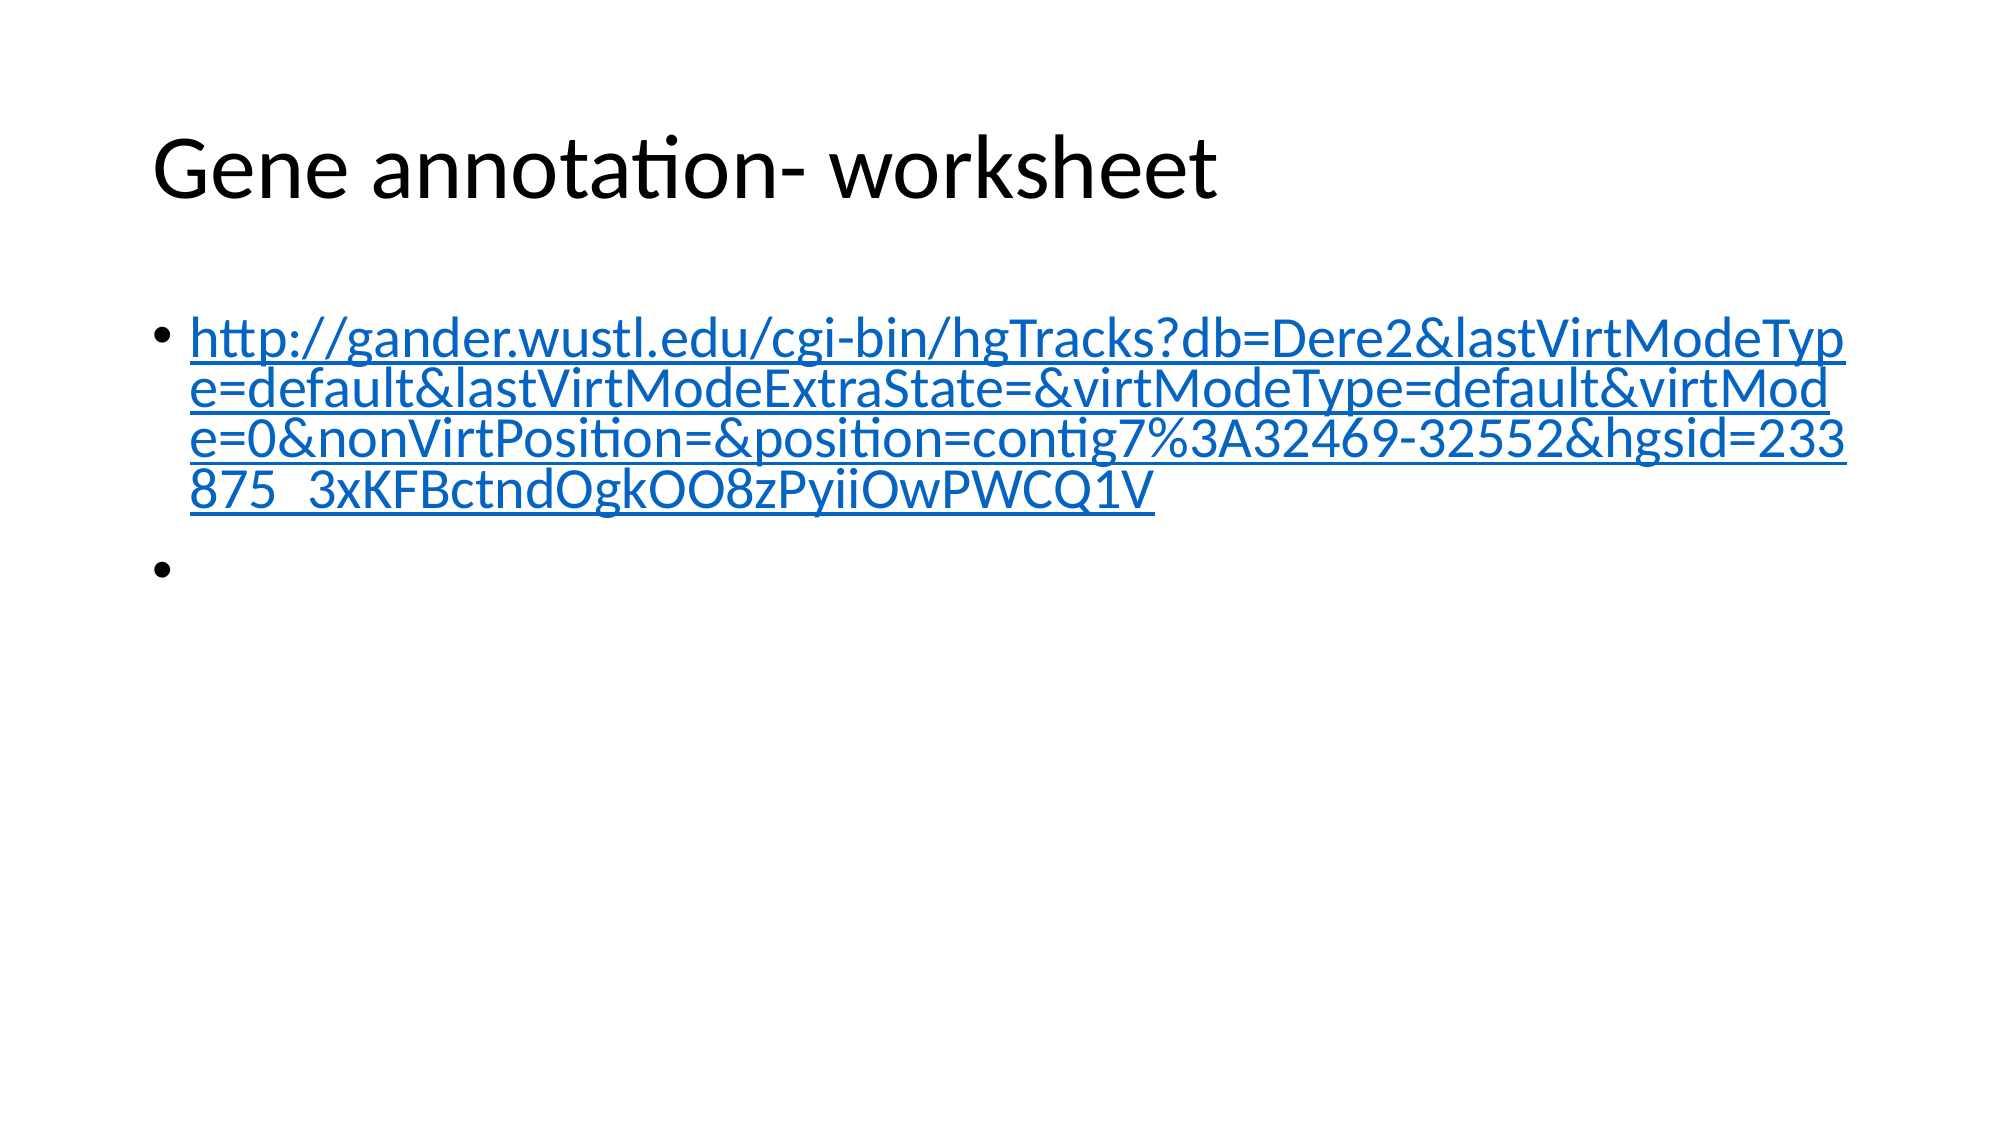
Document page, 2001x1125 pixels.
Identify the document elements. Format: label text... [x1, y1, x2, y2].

text_box http://gander.wustl.edu/cgi-bin/hgTracks?db=Dere2&lastVirtModeType=default&lastVirtModeExtraState=&virtModeType=default&virtMode=0&nonVirtPosition=&position=contig7%3A32469-32552&hgsid=233875_3xKFBctndOgkOO8zPyiiOwPWCQ1V [137, 299, 1863, 1014]
text_box Gene annotation- worksheet [137, 59, 1863, 278]
